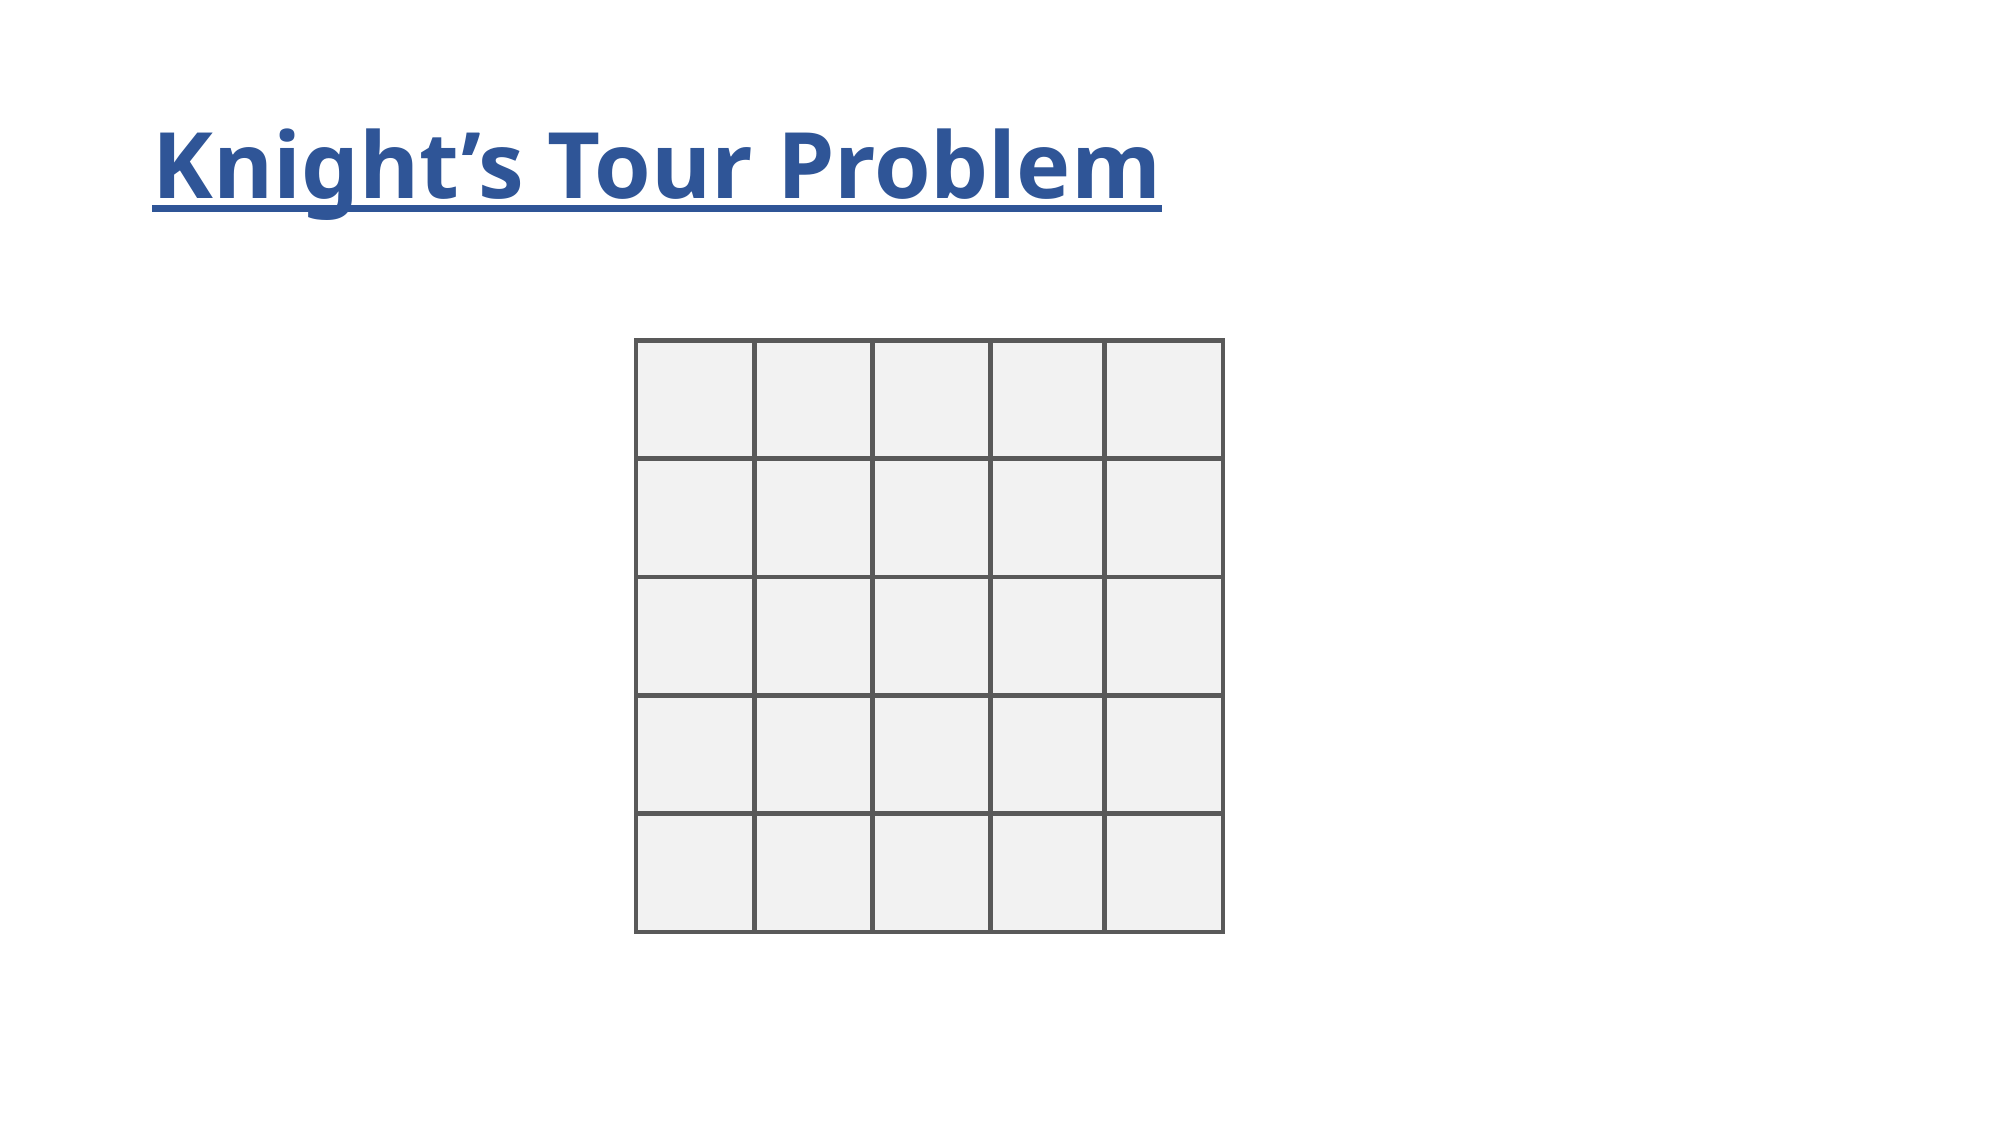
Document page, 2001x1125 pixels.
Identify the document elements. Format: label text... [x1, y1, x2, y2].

text_box [990, 458, 1104, 576]
text_box [753, 694, 872, 813]
text_box [872, 340, 990, 458]
text_box [1104, 576, 1224, 694]
text_box [753, 813, 872, 933]
text_box [635, 340, 753, 458]
text_box [872, 813, 990, 933]
text_box [753, 458, 872, 576]
text_box [635, 694, 753, 813]
text_box [1104, 458, 1224, 576]
text_box [635, 576, 753, 694]
text_box [1104, 340, 1224, 458]
text_box [872, 576, 990, 694]
text_box [872, 694, 990, 813]
text_box [990, 576, 1104, 694]
title Knight’s Tour Problem [137, 59, 1863, 278]
text_box [1104, 813, 1224, 933]
text_box [635, 813, 753, 933]
text_box [753, 340, 872, 458]
text_box [990, 340, 1104, 458]
text_box [635, 458, 753, 576]
text_box [1104, 694, 1224, 813]
text_box [753, 576, 872, 694]
text_box [990, 694, 1104, 813]
text_box [990, 813, 1104, 933]
text_box [872, 458, 990, 576]
